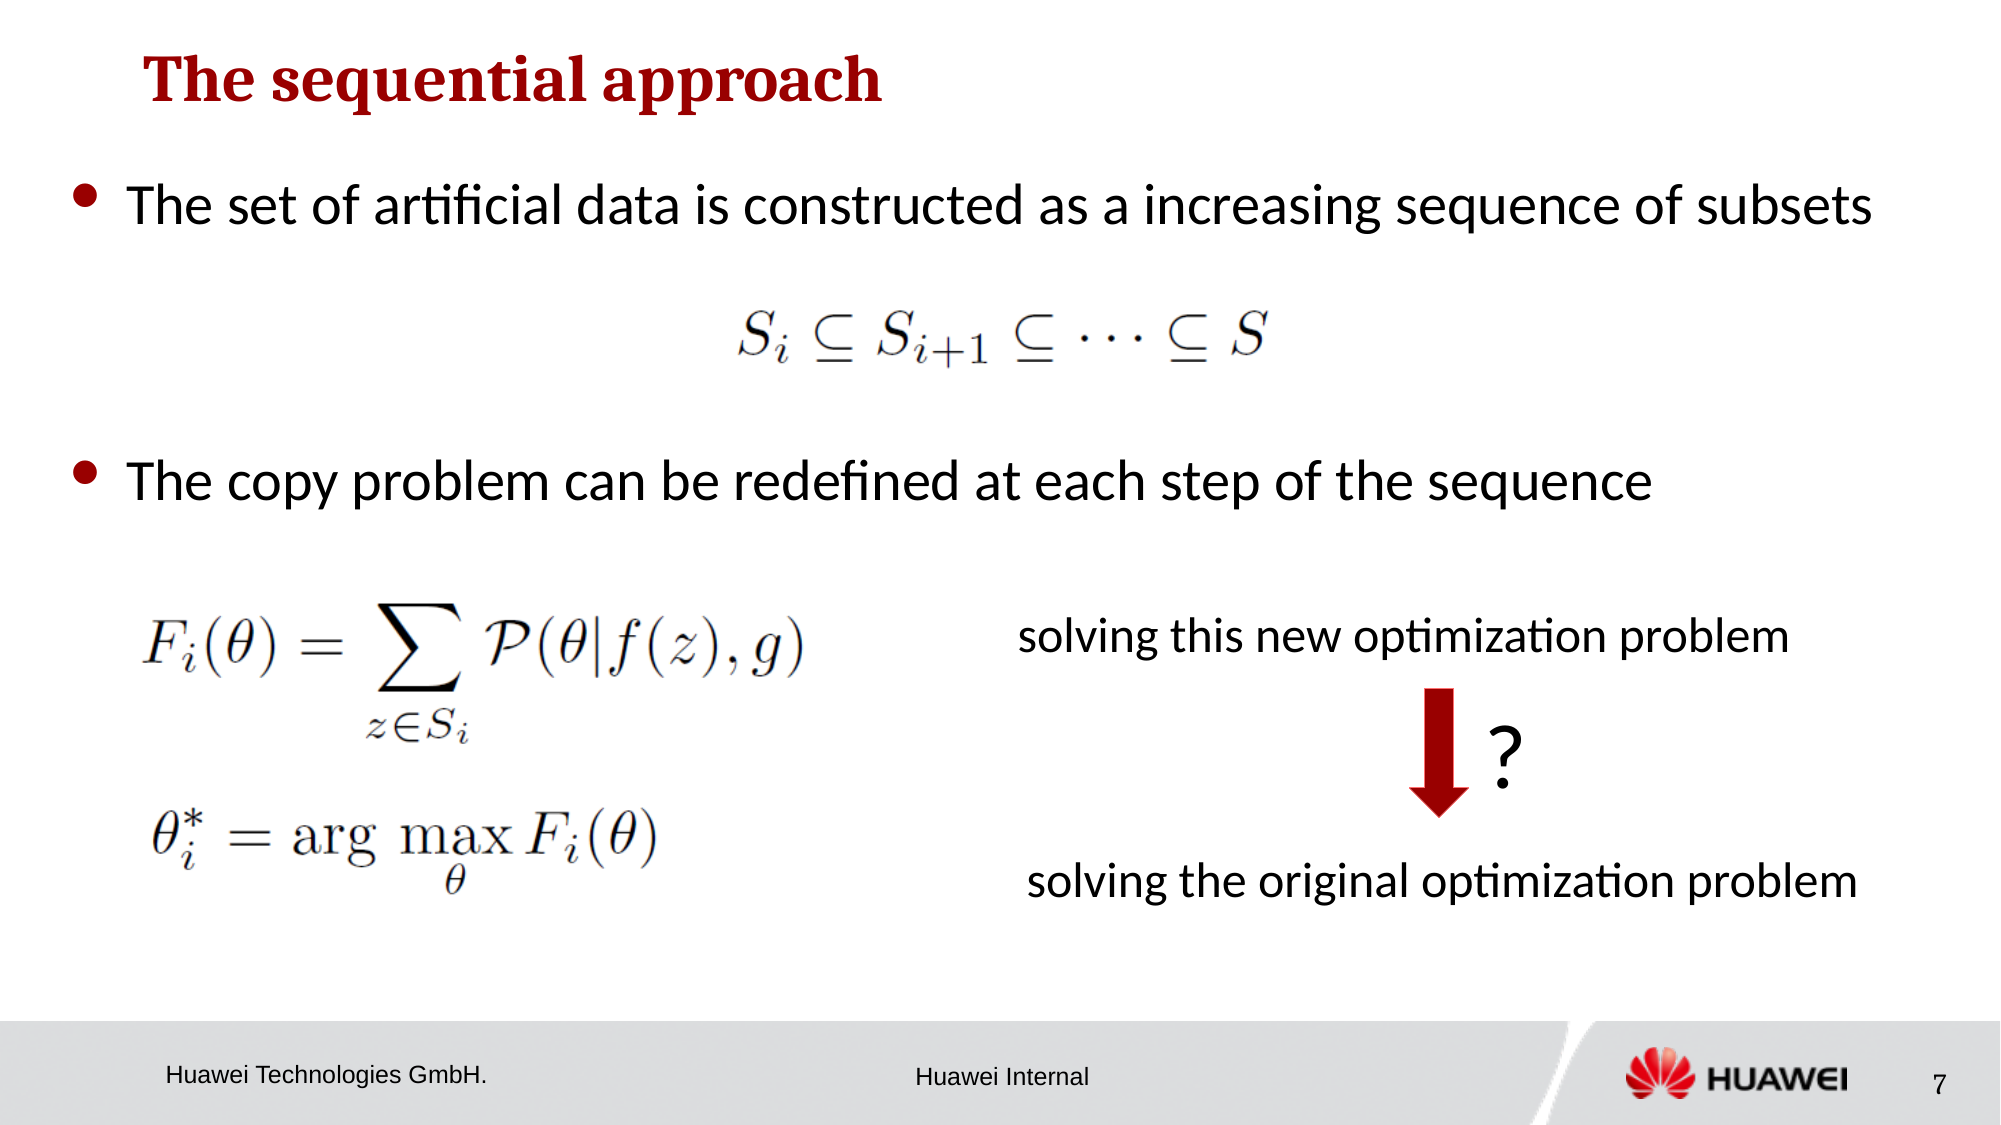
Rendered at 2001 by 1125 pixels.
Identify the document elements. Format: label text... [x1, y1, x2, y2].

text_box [1002, 586, 1892, 941]
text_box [121, 579, 828, 913]
picture [0, 1021, 2001, 1125]
title The sequential approach [143, 0, 1869, 149]
picture [730, 285, 1286, 389]
list The set of artificial data is constructed as a increasing sequence of subsets The copy problem can be redefined at each step of the sequence [55, 149, 1961, 1012]
